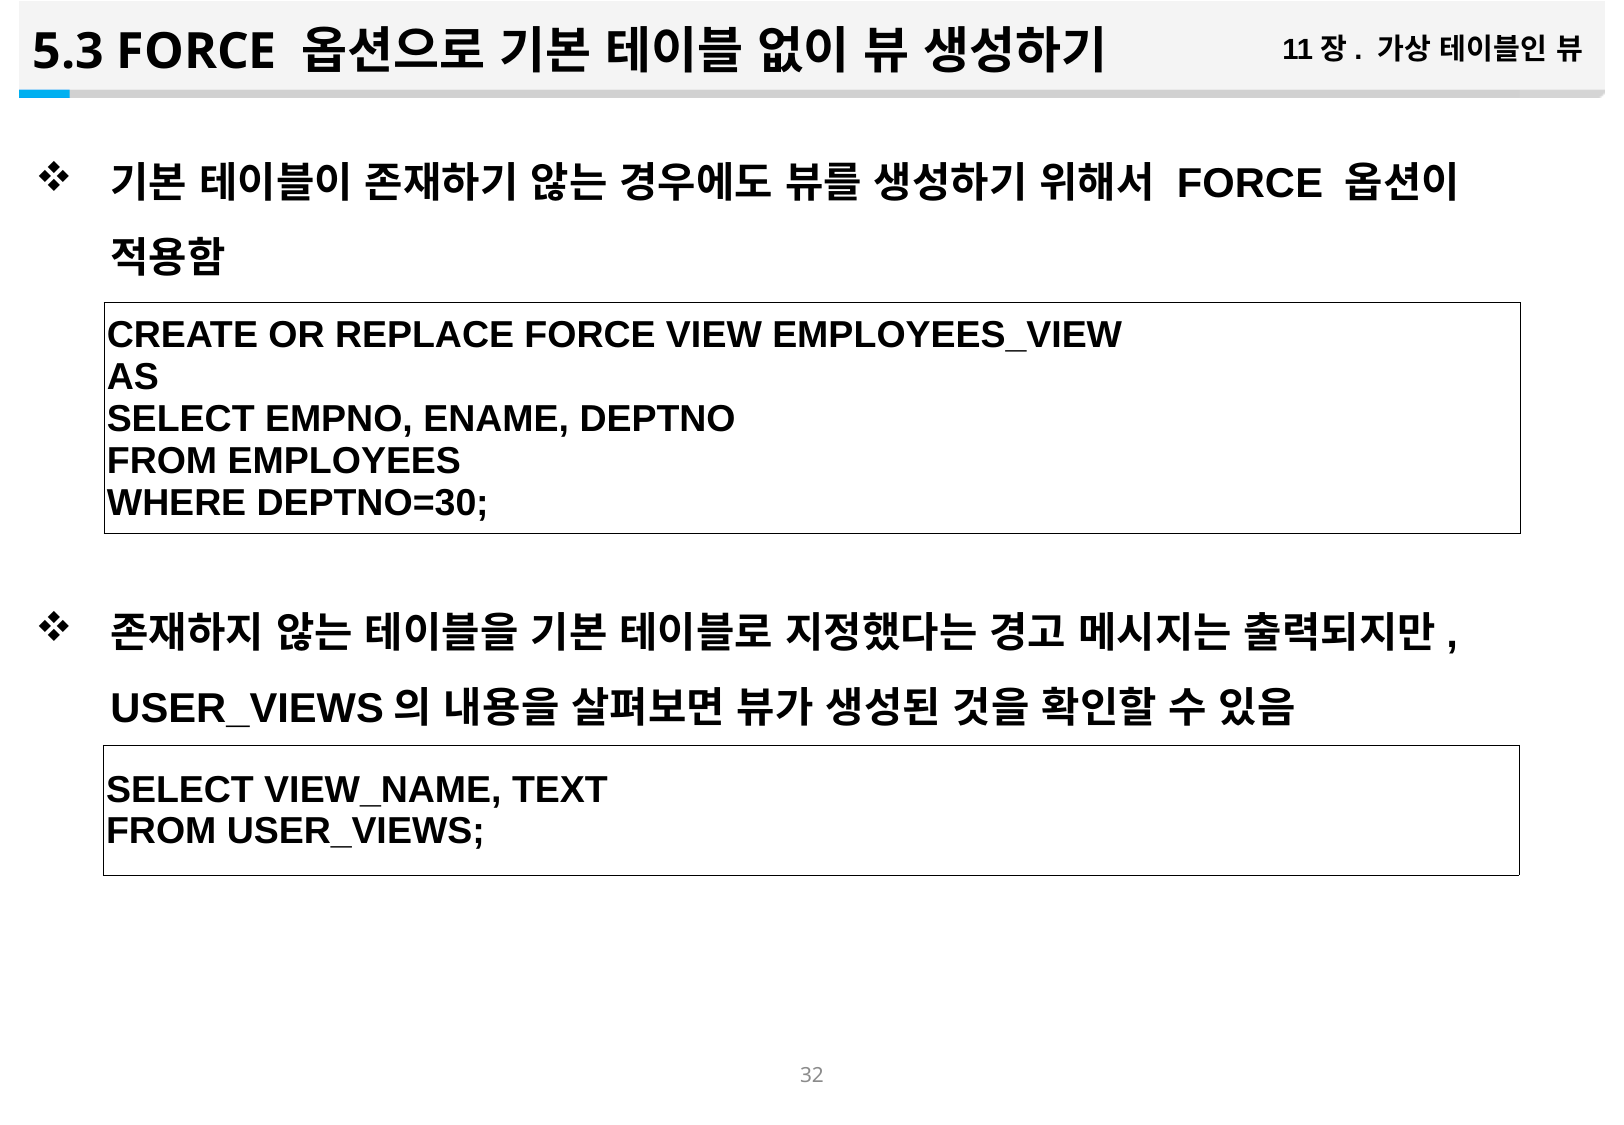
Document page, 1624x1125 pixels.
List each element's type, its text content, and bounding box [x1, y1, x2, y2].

text_box 11장. 가상 테이블인 뷰 [1267, 22, 1598, 73]
picture [19, 1, 1605, 98]
slide_number 31 [622, 1045, 1002, 1106]
table_header CREATE OR REPLACE FORCE VIEW EMPLOYEES_VIEW AS SELECT EMPNO, ENAME, DEPTNO FROM EMPLOYEES WHERE DEPTNO=30; [105, 303, 1520, 533]
table_header SELECT VIEW_NAME, TEXT FROM USER_VIEWS; [104, 746, 1519, 875]
text_box 기본 테이블이 존재하기 않는 경우에도 뷰를 생성하기 위해서 FORCE 옵션이 적용함 존재하지 않는 테이블을 기본 테이블로 지정했다는 경고 메시지는 출력되지만, USER_VIEWS의 내용을 살펴보면 뷰가 생성된 것을 확인할 수 있음 [20, 123, 1602, 814]
list 5.3 FORCE 옵션으로 기본 테이블 없이 뷰 생성하기 [17, 11, 1273, 85]
